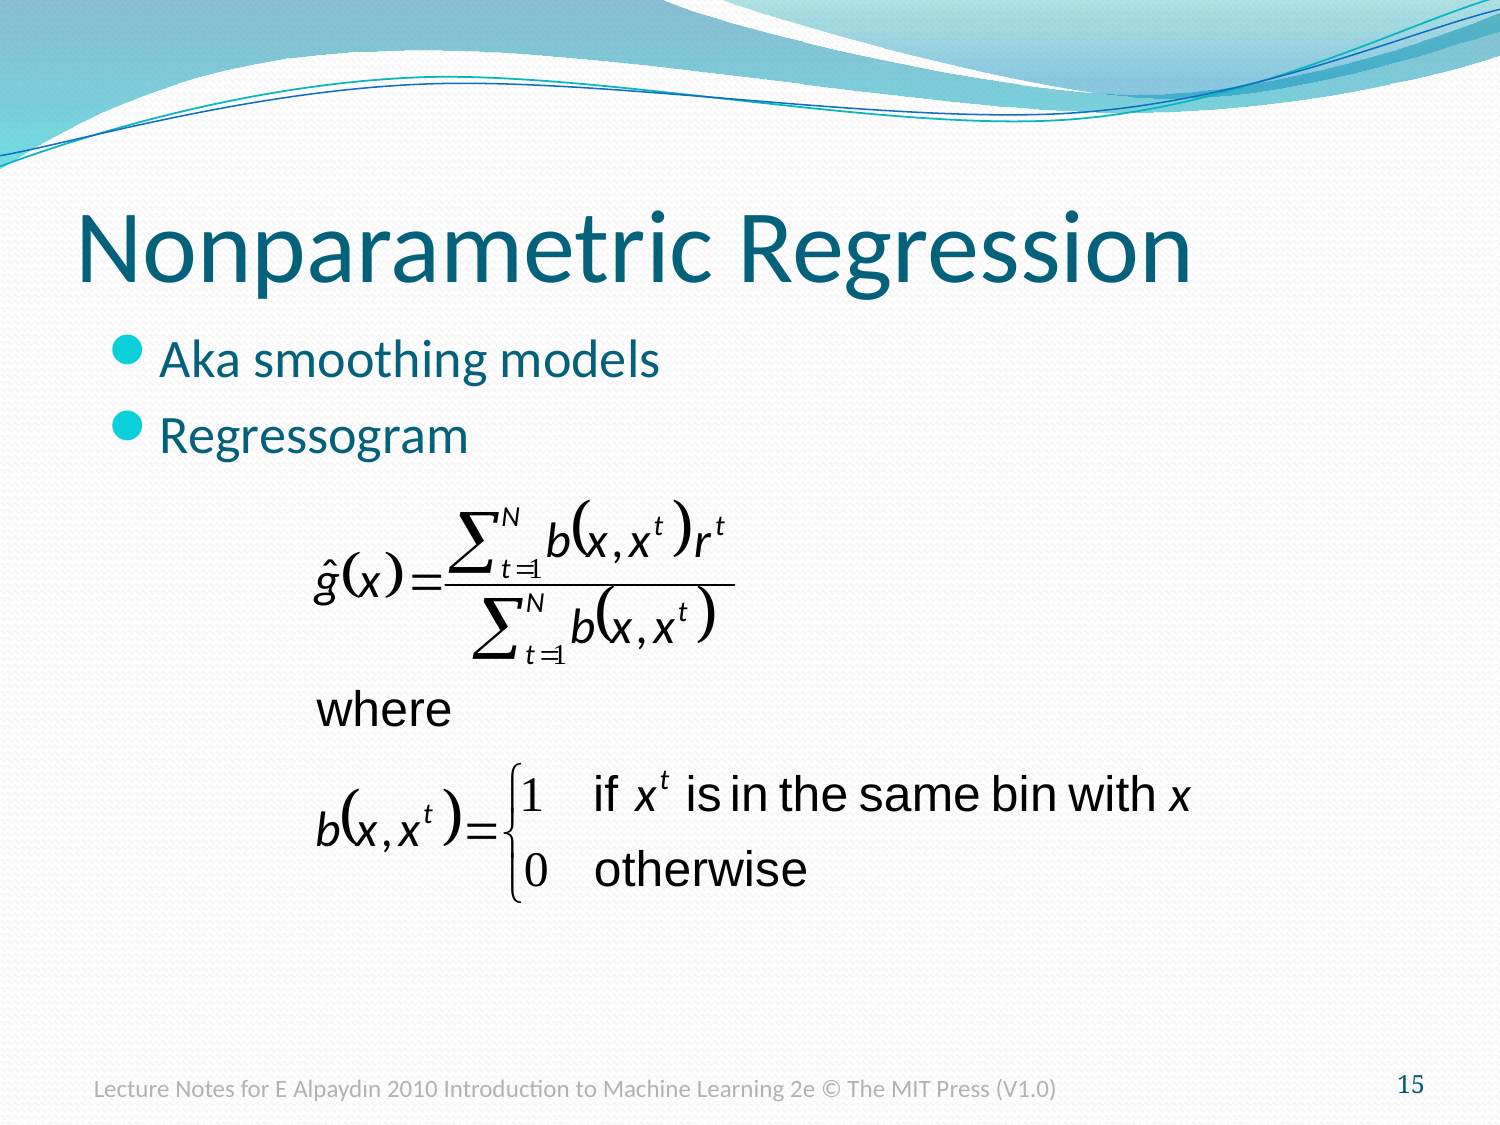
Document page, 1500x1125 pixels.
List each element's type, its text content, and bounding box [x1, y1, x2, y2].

slide_number 15 [1299, 1042, 1425, 1103]
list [308, 493, 1204, 913]
title Nonparametric Regression [75, 115, 1425, 303]
footer Lecture Notes for E Alpaydın 2010 Introduction to Machine Learning 2e © The MIT Press (V1.0) [93, 1042, 1254, 1103]
list Aka smoothing models Regressogram [93, 316, 1444, 954]
